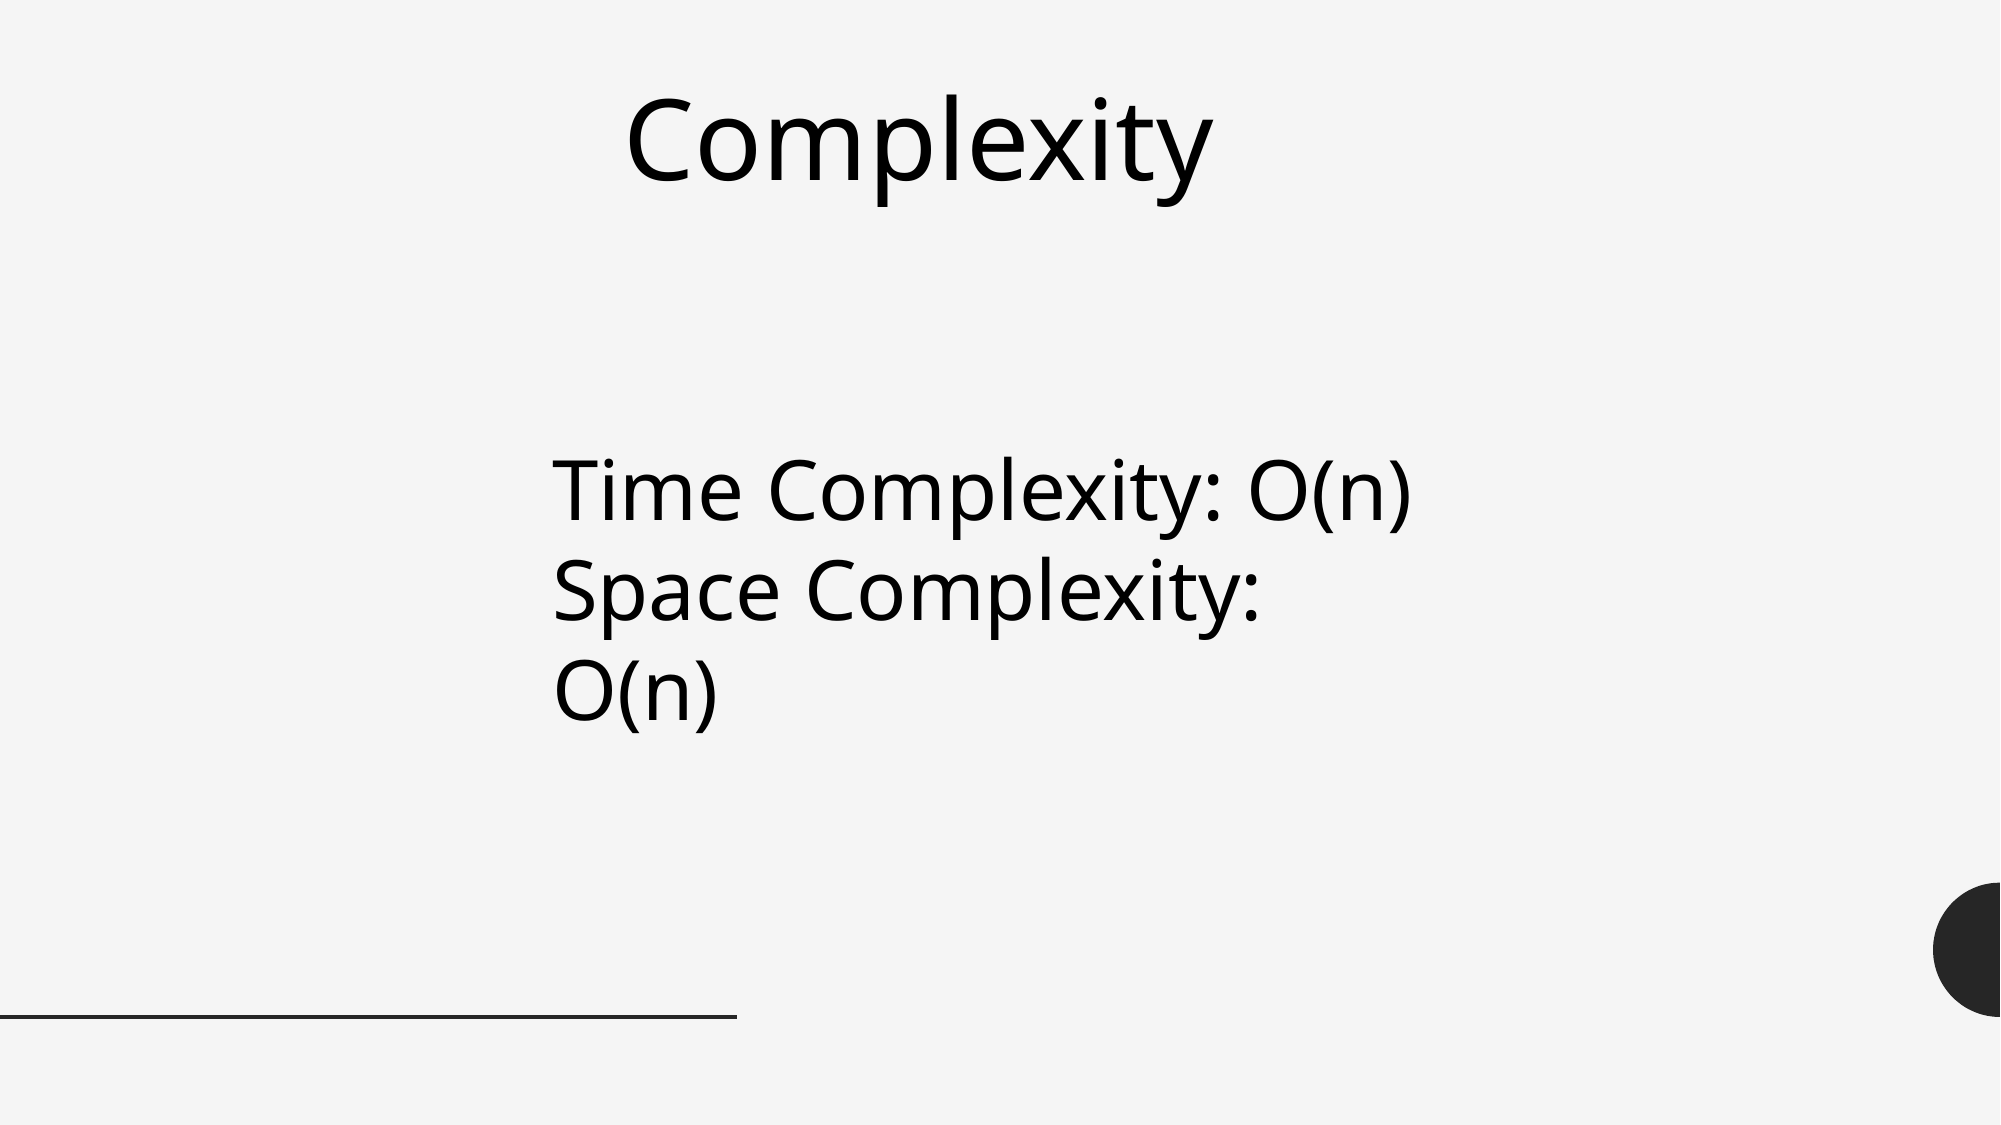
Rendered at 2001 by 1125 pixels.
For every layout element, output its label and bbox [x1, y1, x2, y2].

text_box [537, 429, 1431, 745]
text_box [315, 60, 1523, 211]
